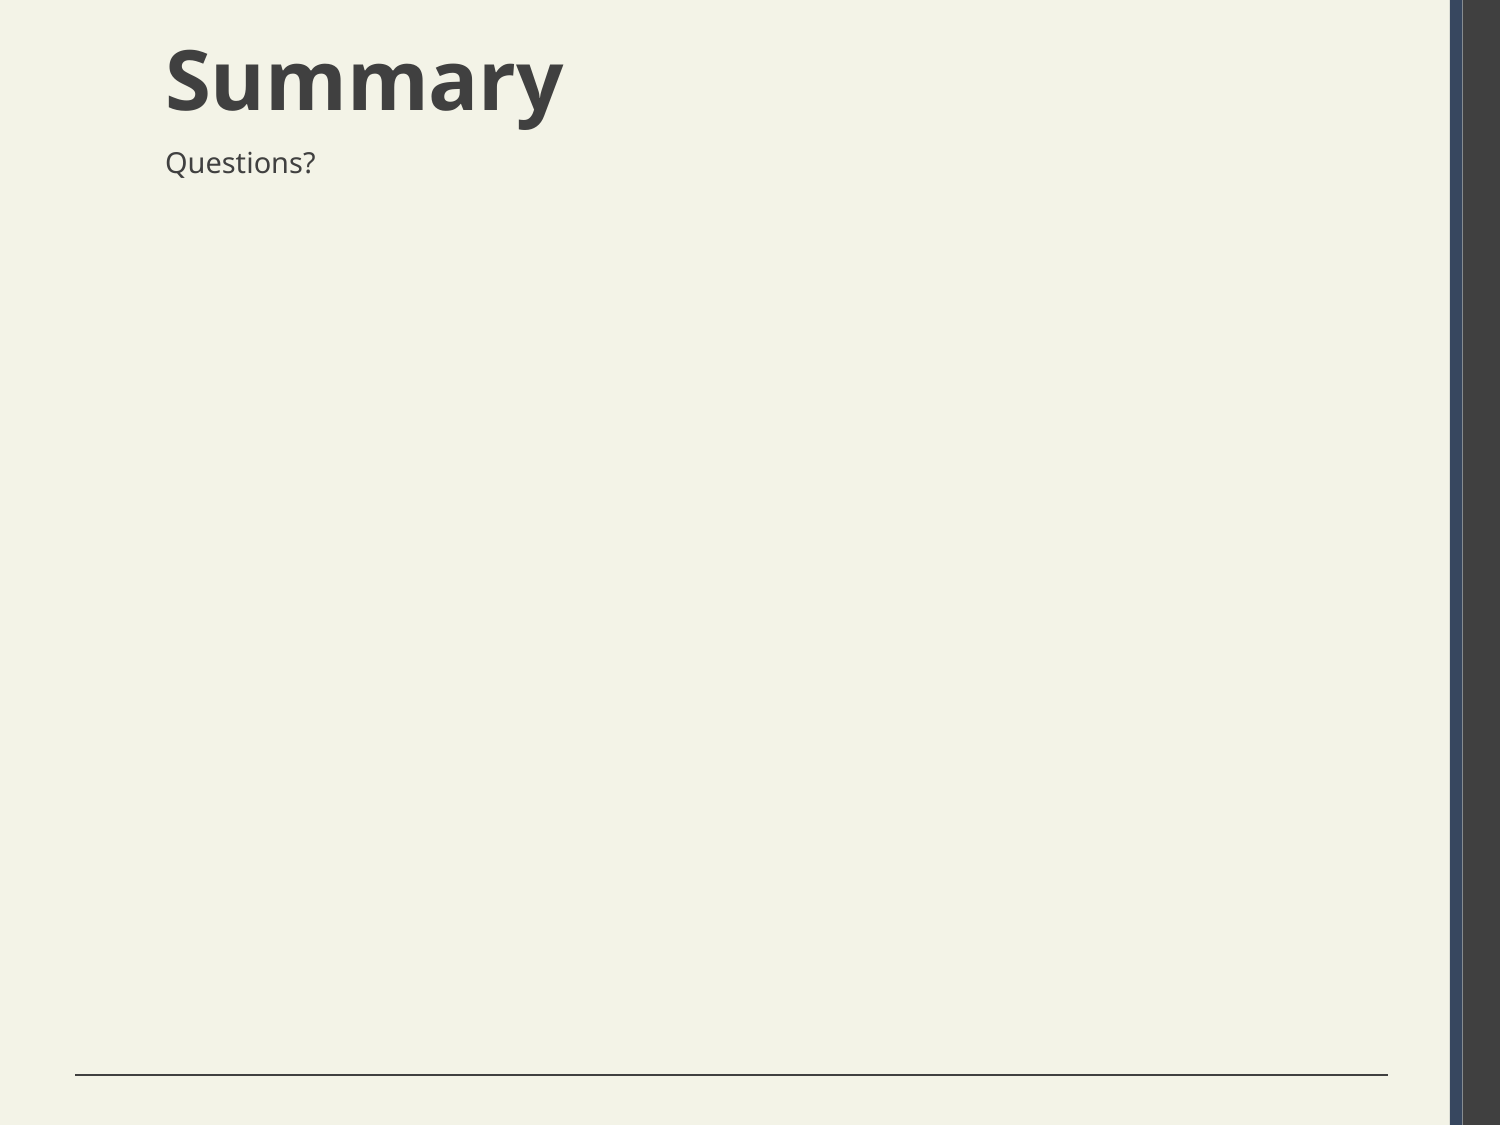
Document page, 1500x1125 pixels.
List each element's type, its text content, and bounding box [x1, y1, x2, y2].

title Summary [150, 20, 1425, 188]
list Questions? [150, 137, 1200, 188]
